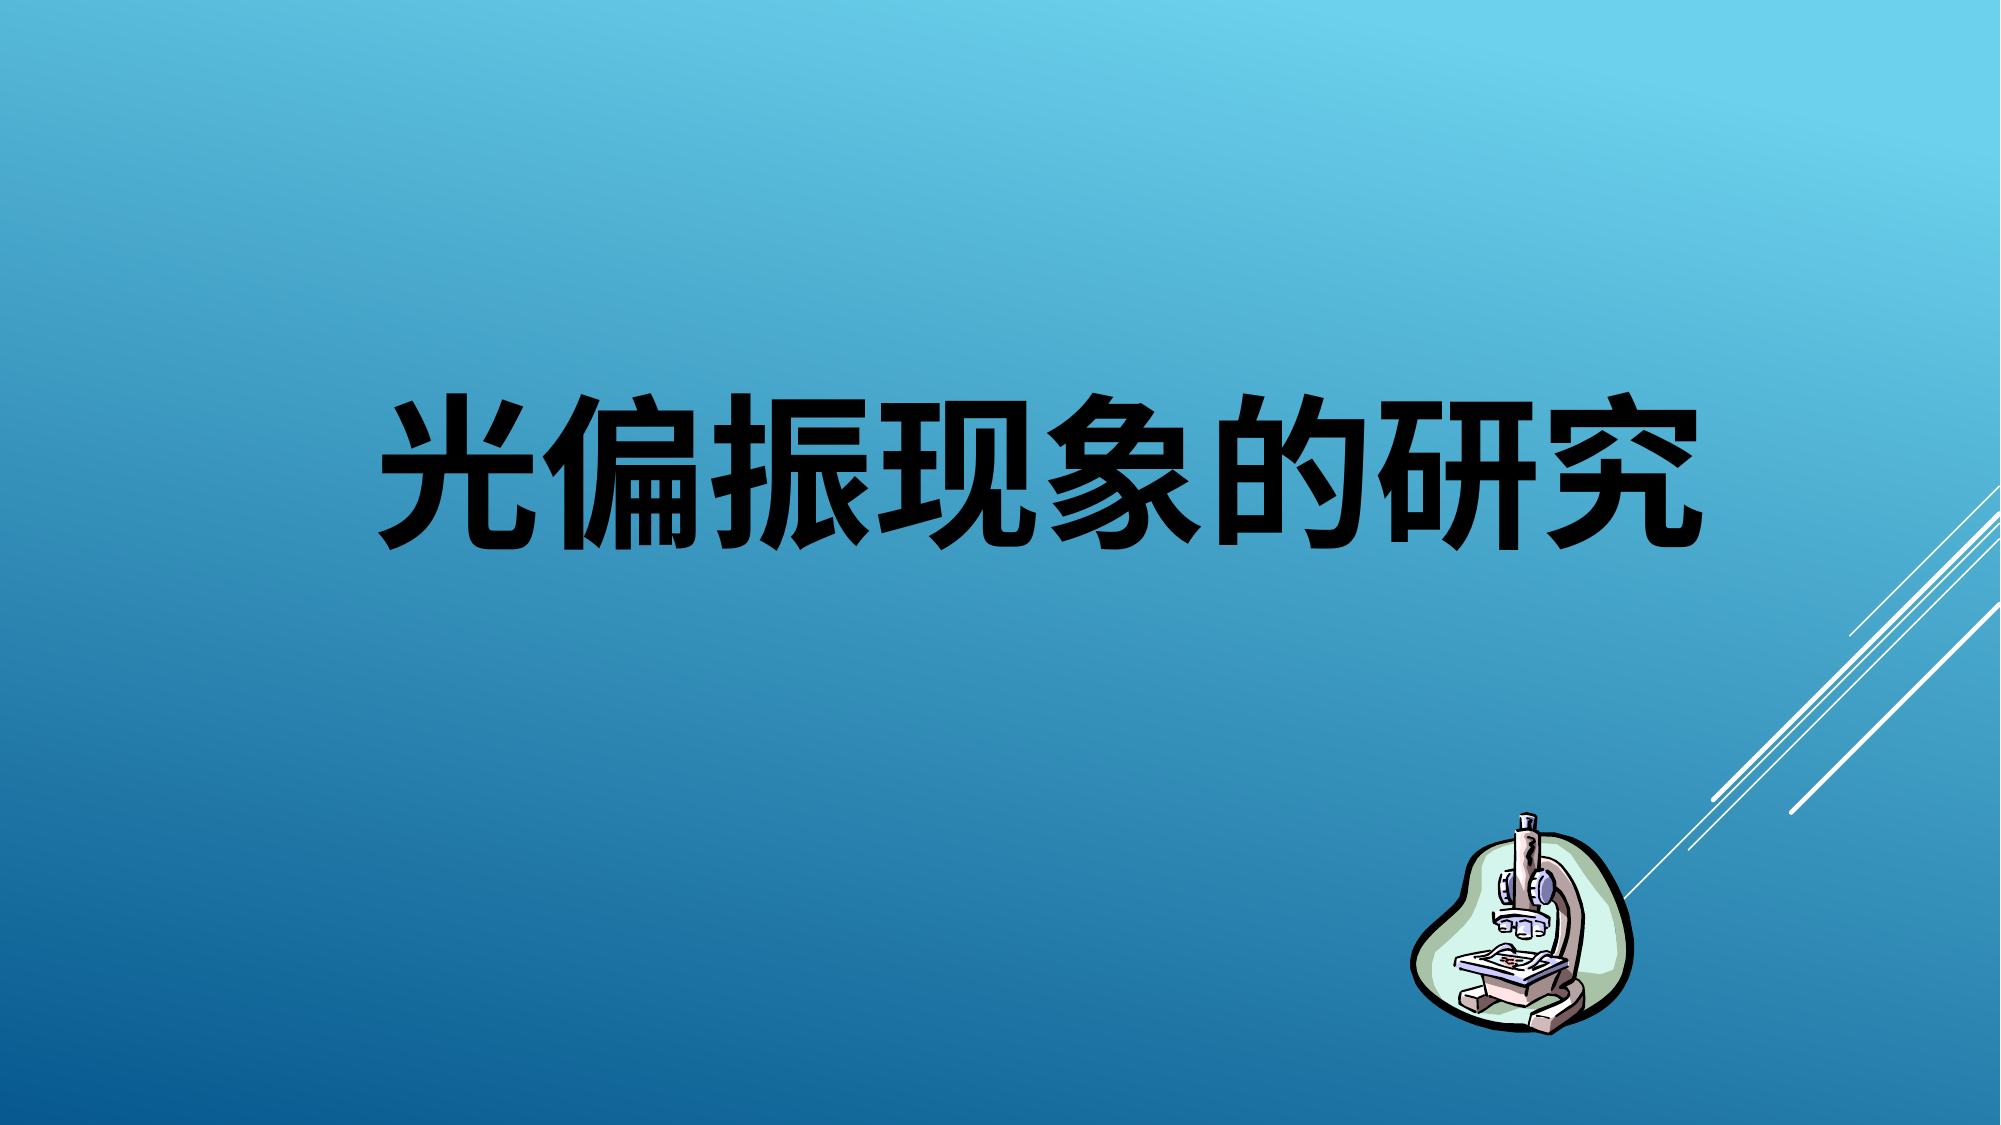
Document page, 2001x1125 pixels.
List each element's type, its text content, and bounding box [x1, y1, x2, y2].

picture [1409, 810, 1637, 1038]
text_box 光偏振现象的研究 [359, 361, 1724, 577]
